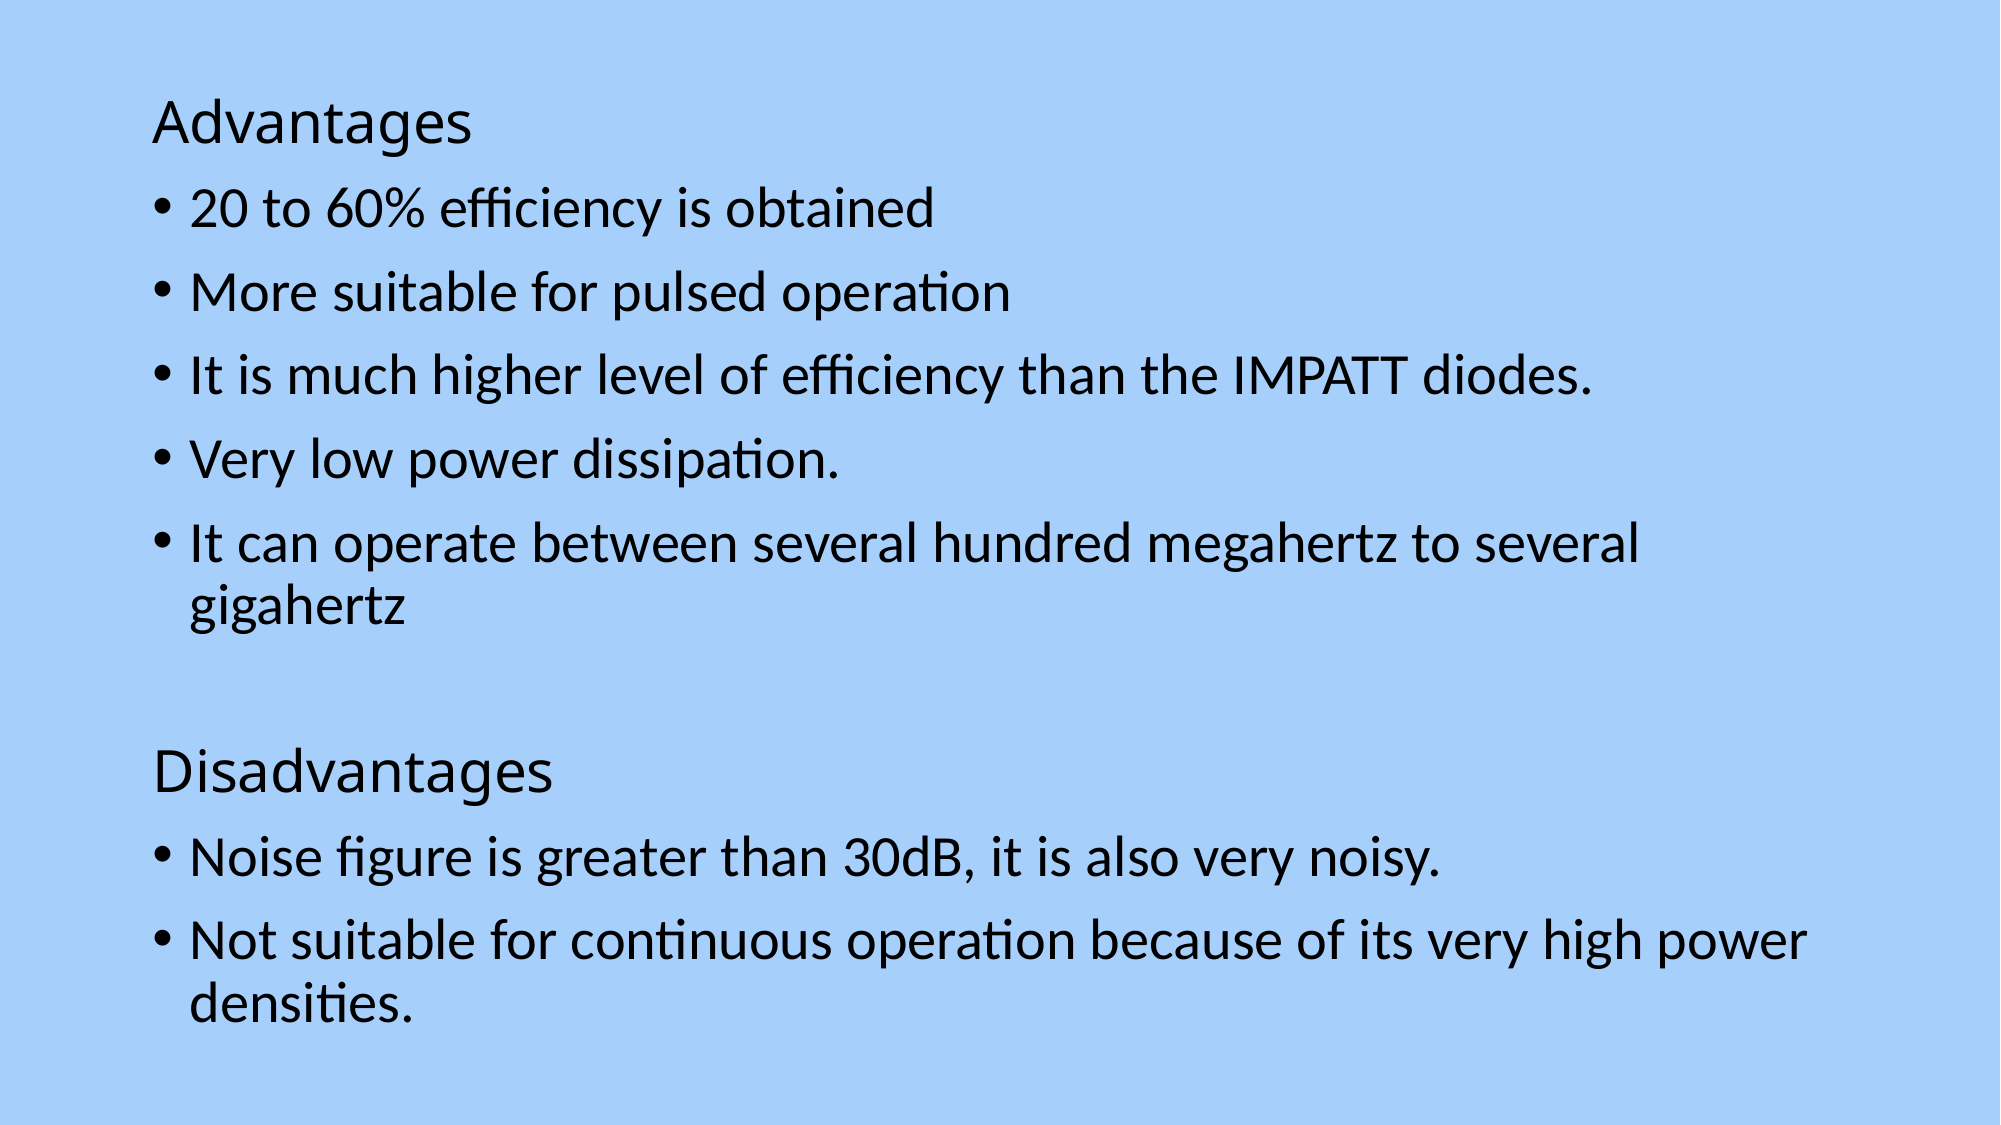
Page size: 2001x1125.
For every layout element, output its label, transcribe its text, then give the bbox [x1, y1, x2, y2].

list Advantages 20 to 60% efficiency is obtained More suitable for pulsed operation It is much higher level of efficiency than the IMPATT diodes. Very low power dissipation. It can operate between several hundred megahertz to several gigahertz Disadvantages Noise figure is greater than 30dB, it is also very noisy. Not suitable for continuous operation because of its very high power densities. [137, 85, 1863, 1044]
